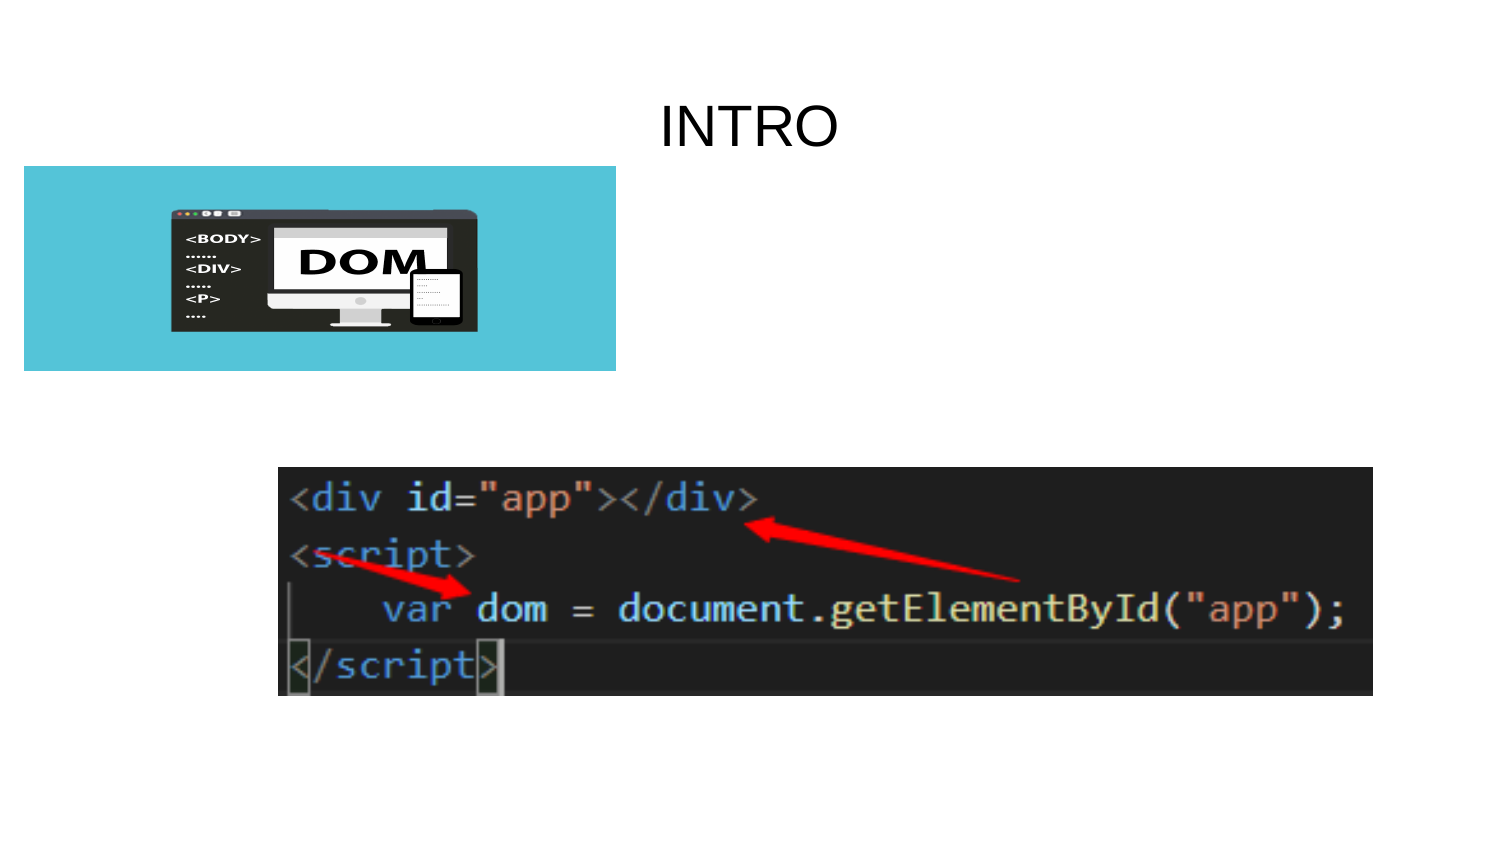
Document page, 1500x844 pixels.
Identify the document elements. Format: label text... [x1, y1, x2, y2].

picture [278, 467, 1373, 696]
title INTRO [51, 72, 1449, 167]
picture [24, 166, 617, 371]
